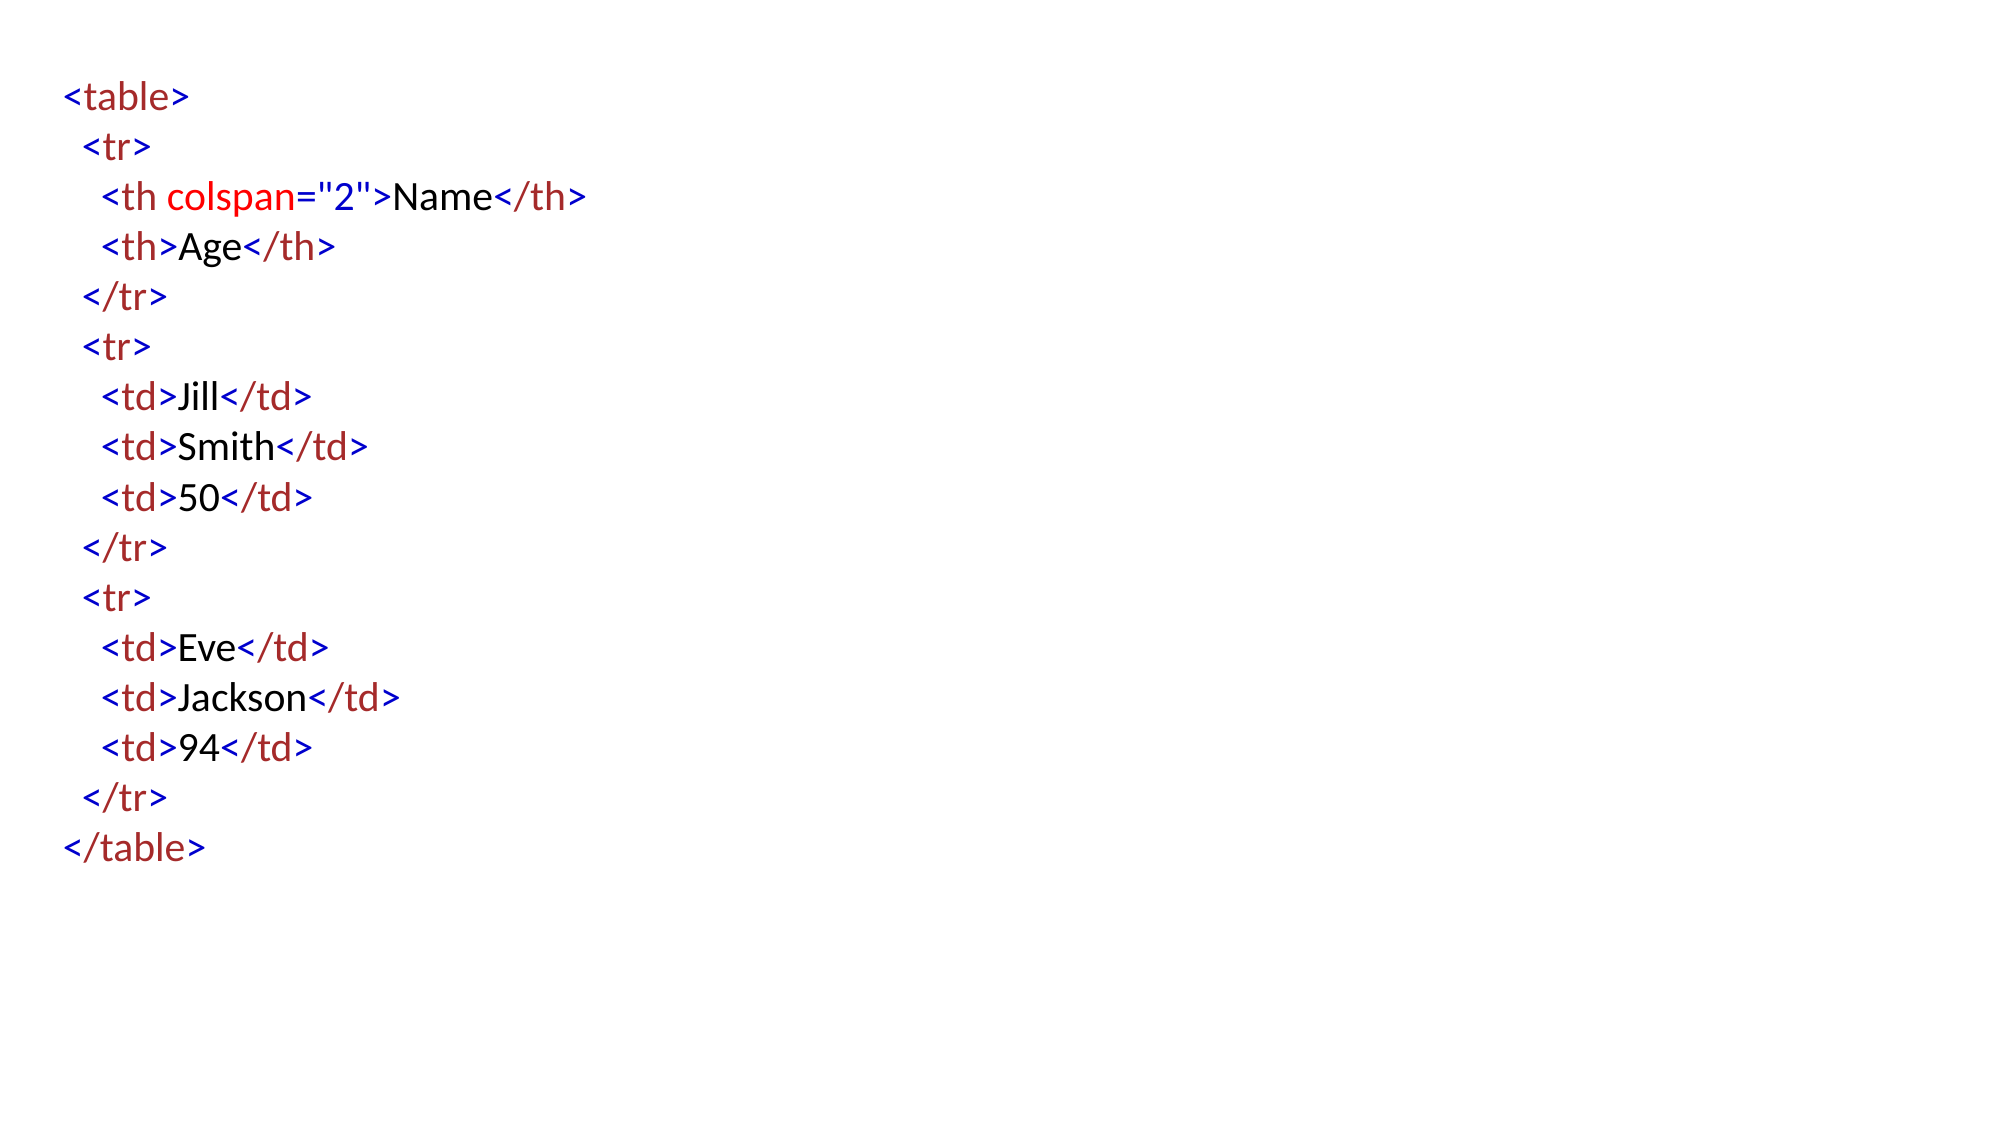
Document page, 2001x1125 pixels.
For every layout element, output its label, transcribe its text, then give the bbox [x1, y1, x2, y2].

text_box <table> <tr> <th colspan="2">Name</th> <th>Age</th> </tr> <tr> <td>Jill</td> <td>Smith</td> <td>50</td> </tr> <tr> <td>Eve</td> <td>Jackson</td> <td>94</td> </tr> </table> [48, 61, 1426, 877]
